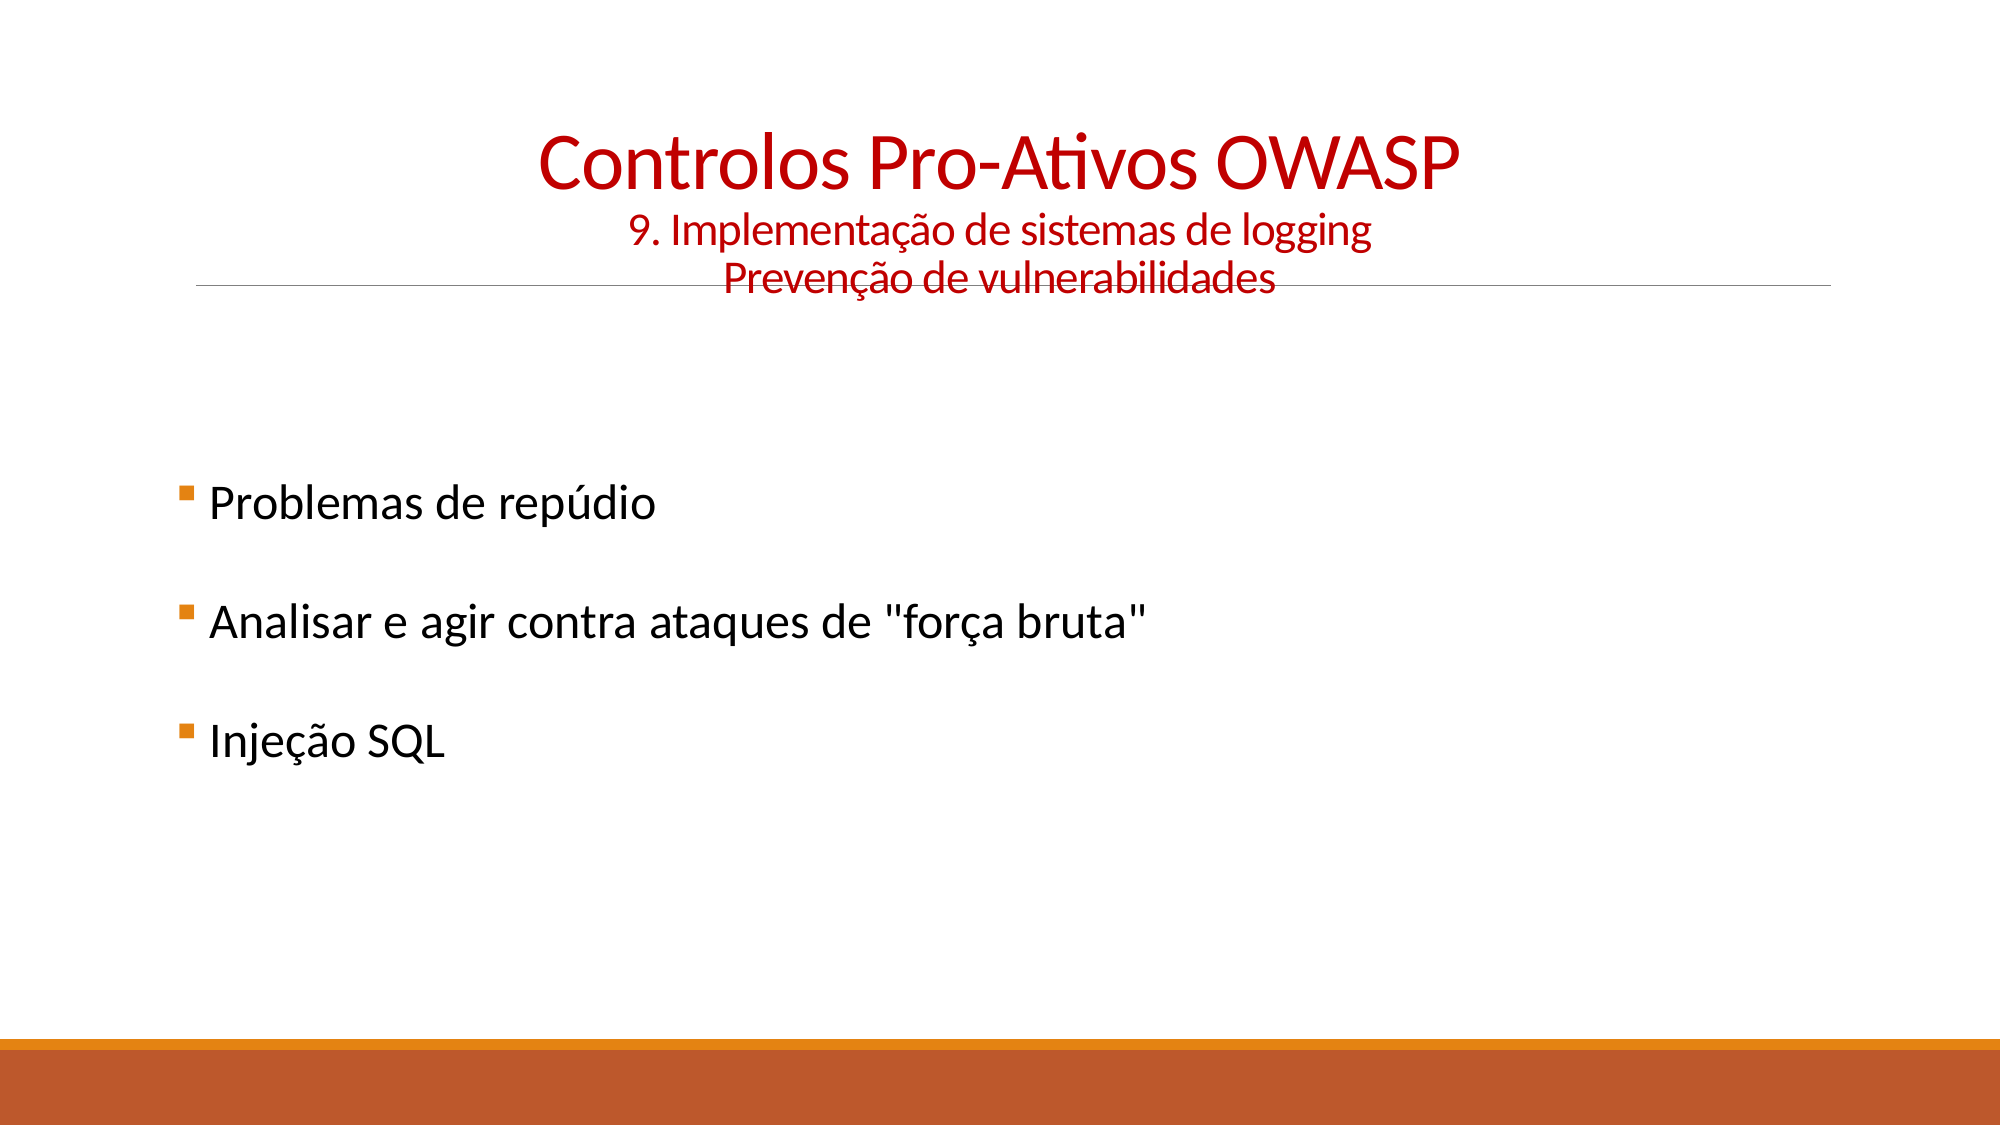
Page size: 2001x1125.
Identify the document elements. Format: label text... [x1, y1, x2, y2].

title Controlos Pro-Ativos OWASP 9. Implementação de sistemas de logging Prevenção de vulnerabilidades [175, 115, 1826, 342]
list Problemas de repúdio Analisar e agir contra ataques de "força bruta" Injeção SQL [175, 342, 1826, 956]
